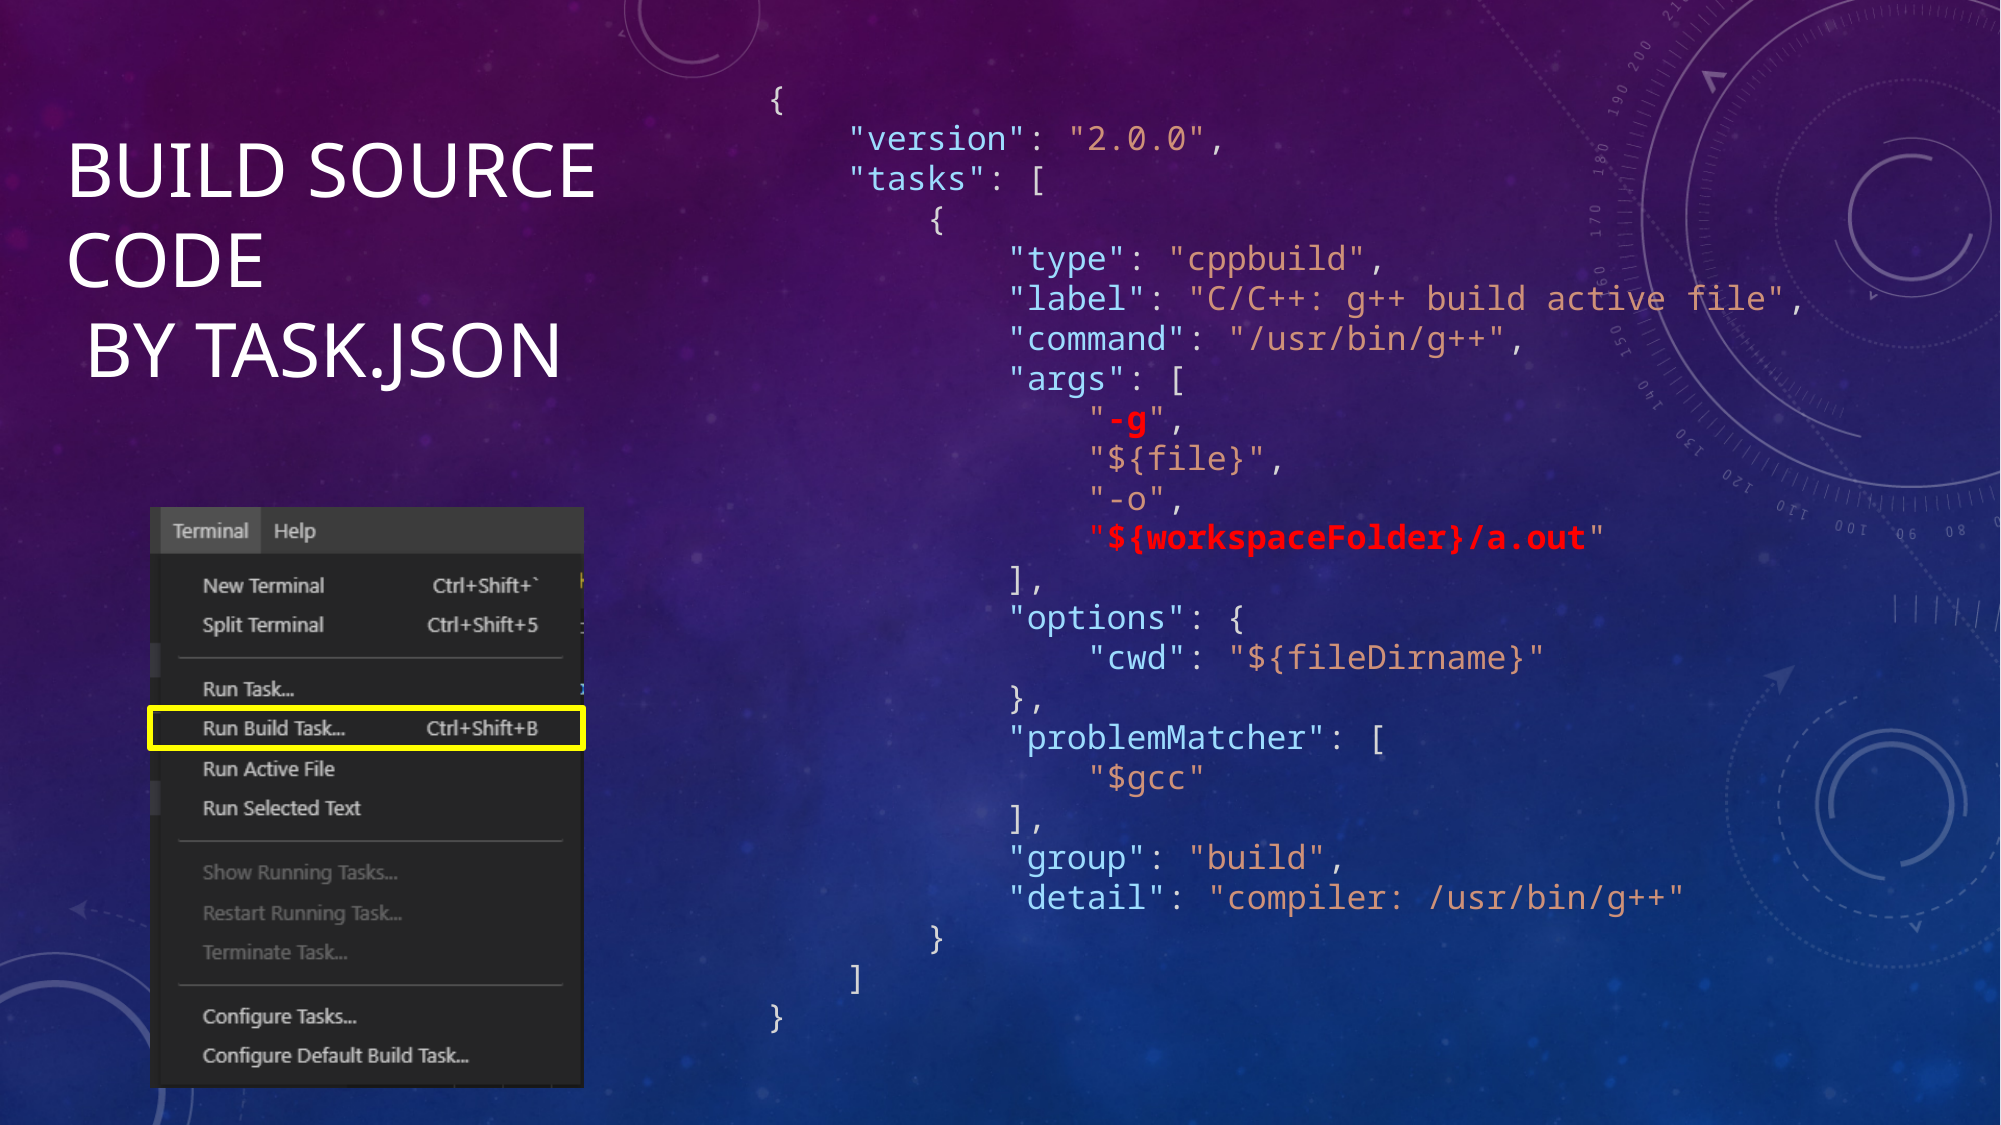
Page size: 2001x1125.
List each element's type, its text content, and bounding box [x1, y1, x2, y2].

text_box { "version": "2.0.0", "tasks": [ { "type": "cppbuild", "label": "C/C++: g++ build active file", "command": "/usr/bin/g++", "args": [ "-g", "${file}", "-o", "${workspaceFolder}/a.out" ], "options": { "cwd": "${fileDirname}" }, "problemMatcher": [ "$gcc" ], "group": "build", "detail": "compiler: /usr/bin/g++" } ] } [752, 70, 1981, 1043]
title Build source code by task.json [50, 137, 752, 377]
picture [0, 0, 2001, 1125]
